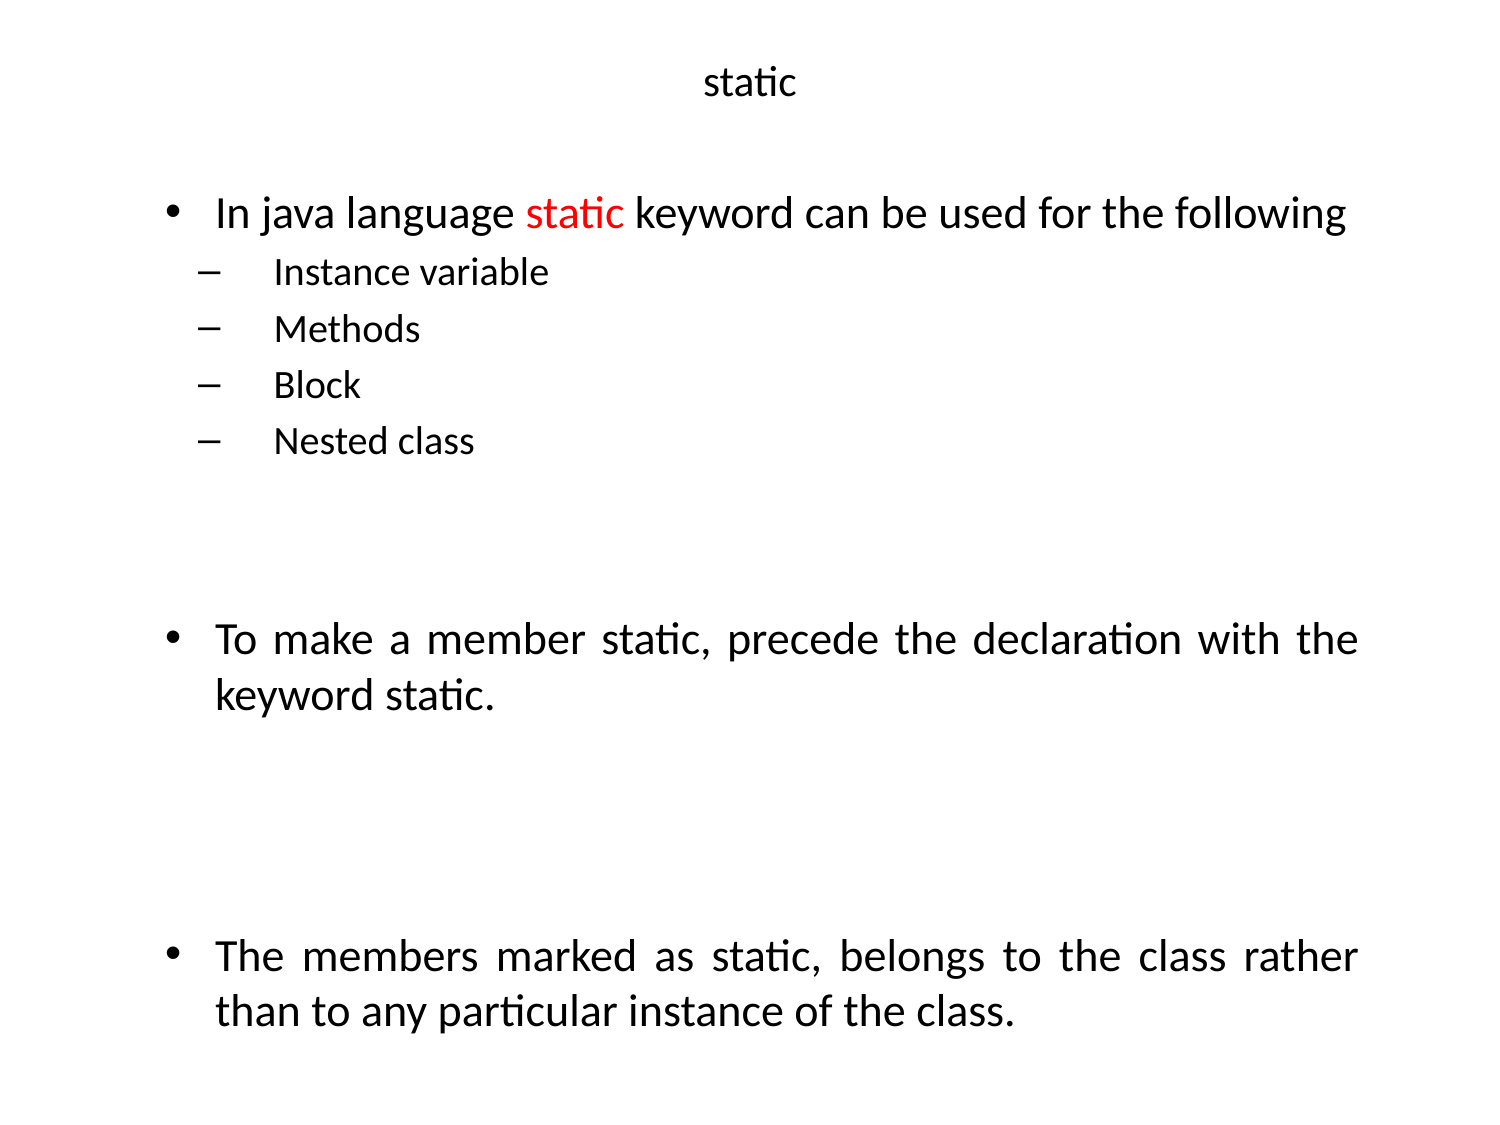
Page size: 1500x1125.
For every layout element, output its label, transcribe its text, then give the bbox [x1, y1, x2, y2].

title static [75, 45, 1425, 113]
list In java language static keyword can be used for the following Instance variable Methods Block Nested class To make a member static, precede the declaration with the keyword static. The members marked as static, belongs to the class rather than to any particular instance of the class. [150, 174, 1375, 1088]
